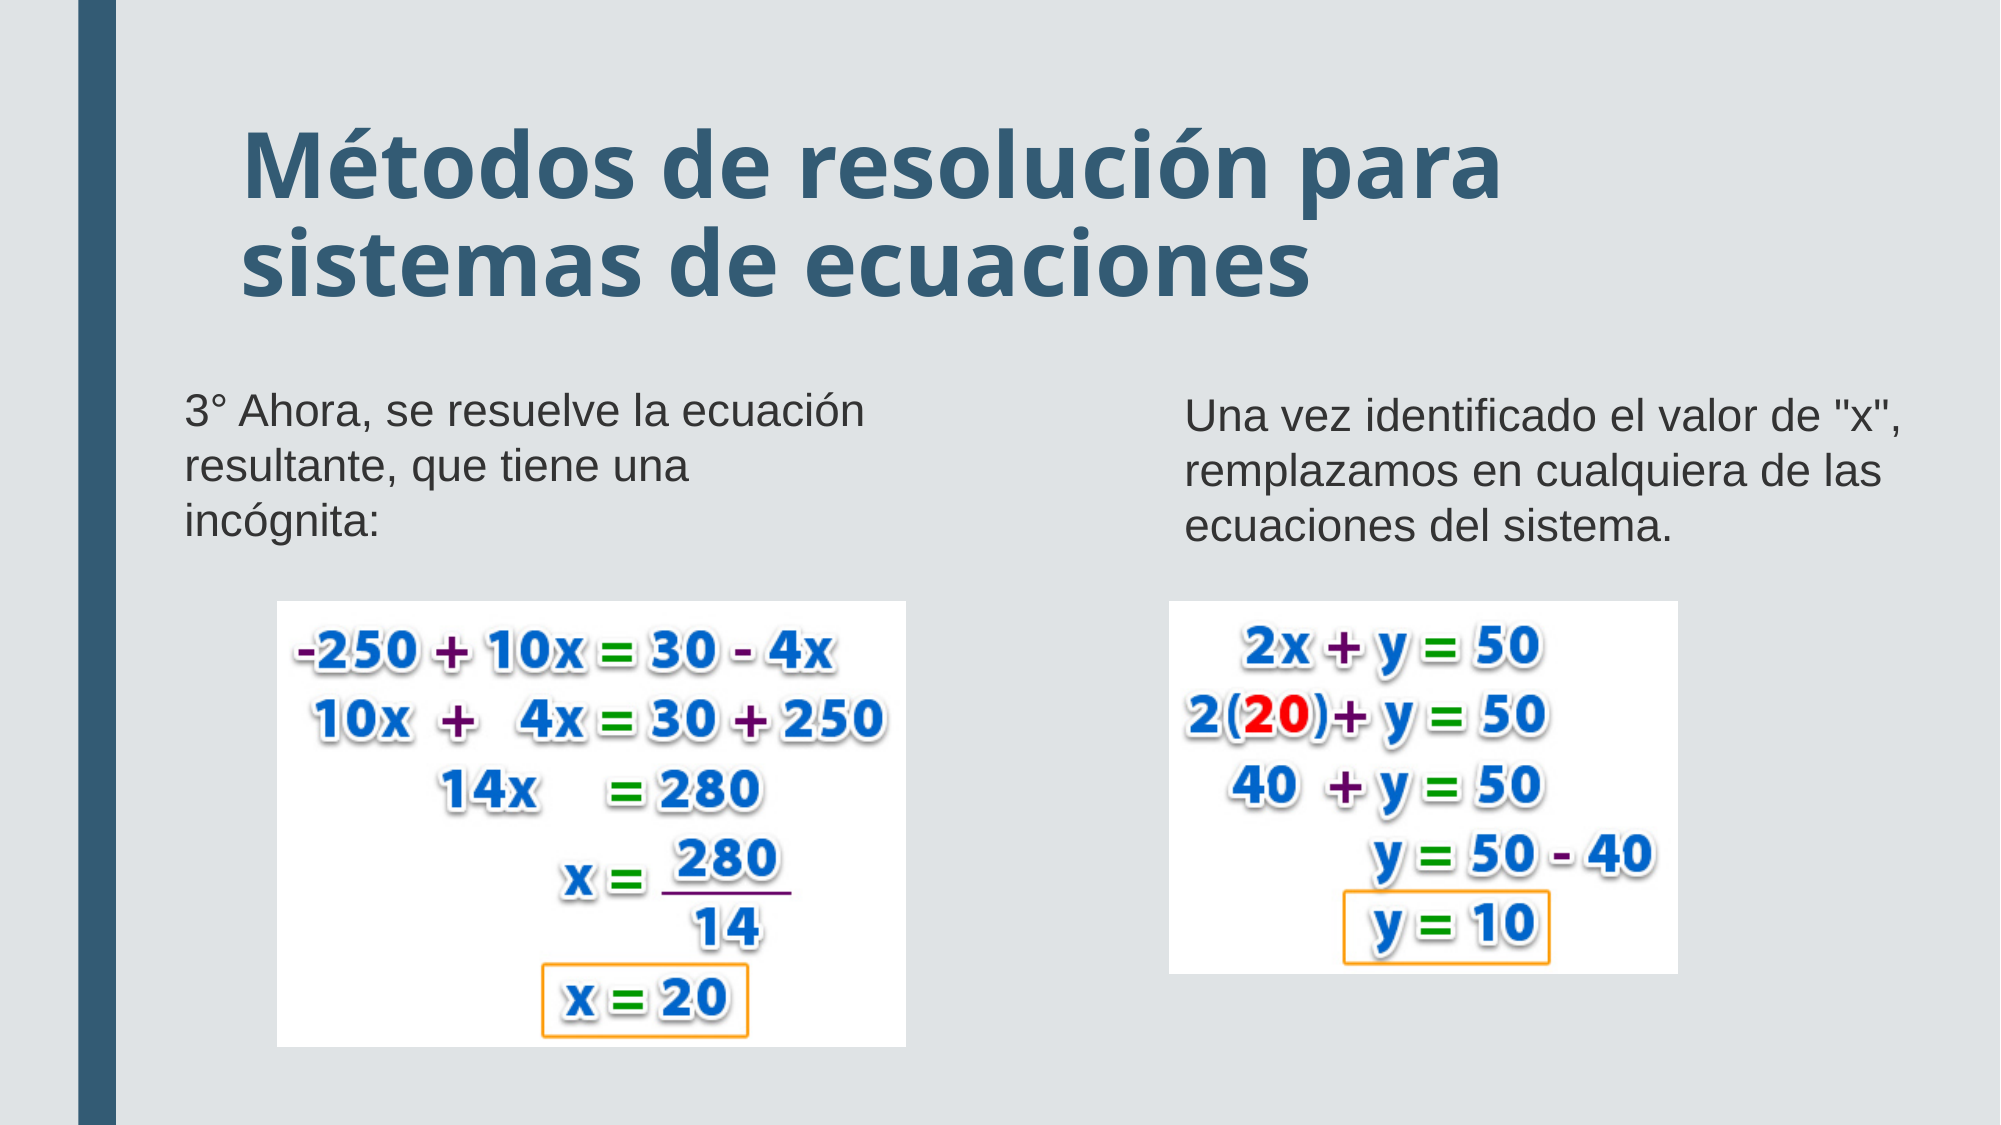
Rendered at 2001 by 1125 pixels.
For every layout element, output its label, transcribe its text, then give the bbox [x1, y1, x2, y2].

title Métodos de resolución para sistemas de ecuaciones [225, 112, 1800, 357]
text_box Una vez identificado el valor de "x", remplazamos en cualquiera de las ecuaciones del sistema. [1169, 378, 1973, 558]
picture [276, 601, 906, 1047]
picture [1169, 601, 1678, 974]
text_box 3° Ahora, se resuelve la ecuación resultante, que tiene una incógnita: [169, 372, 906, 553]
